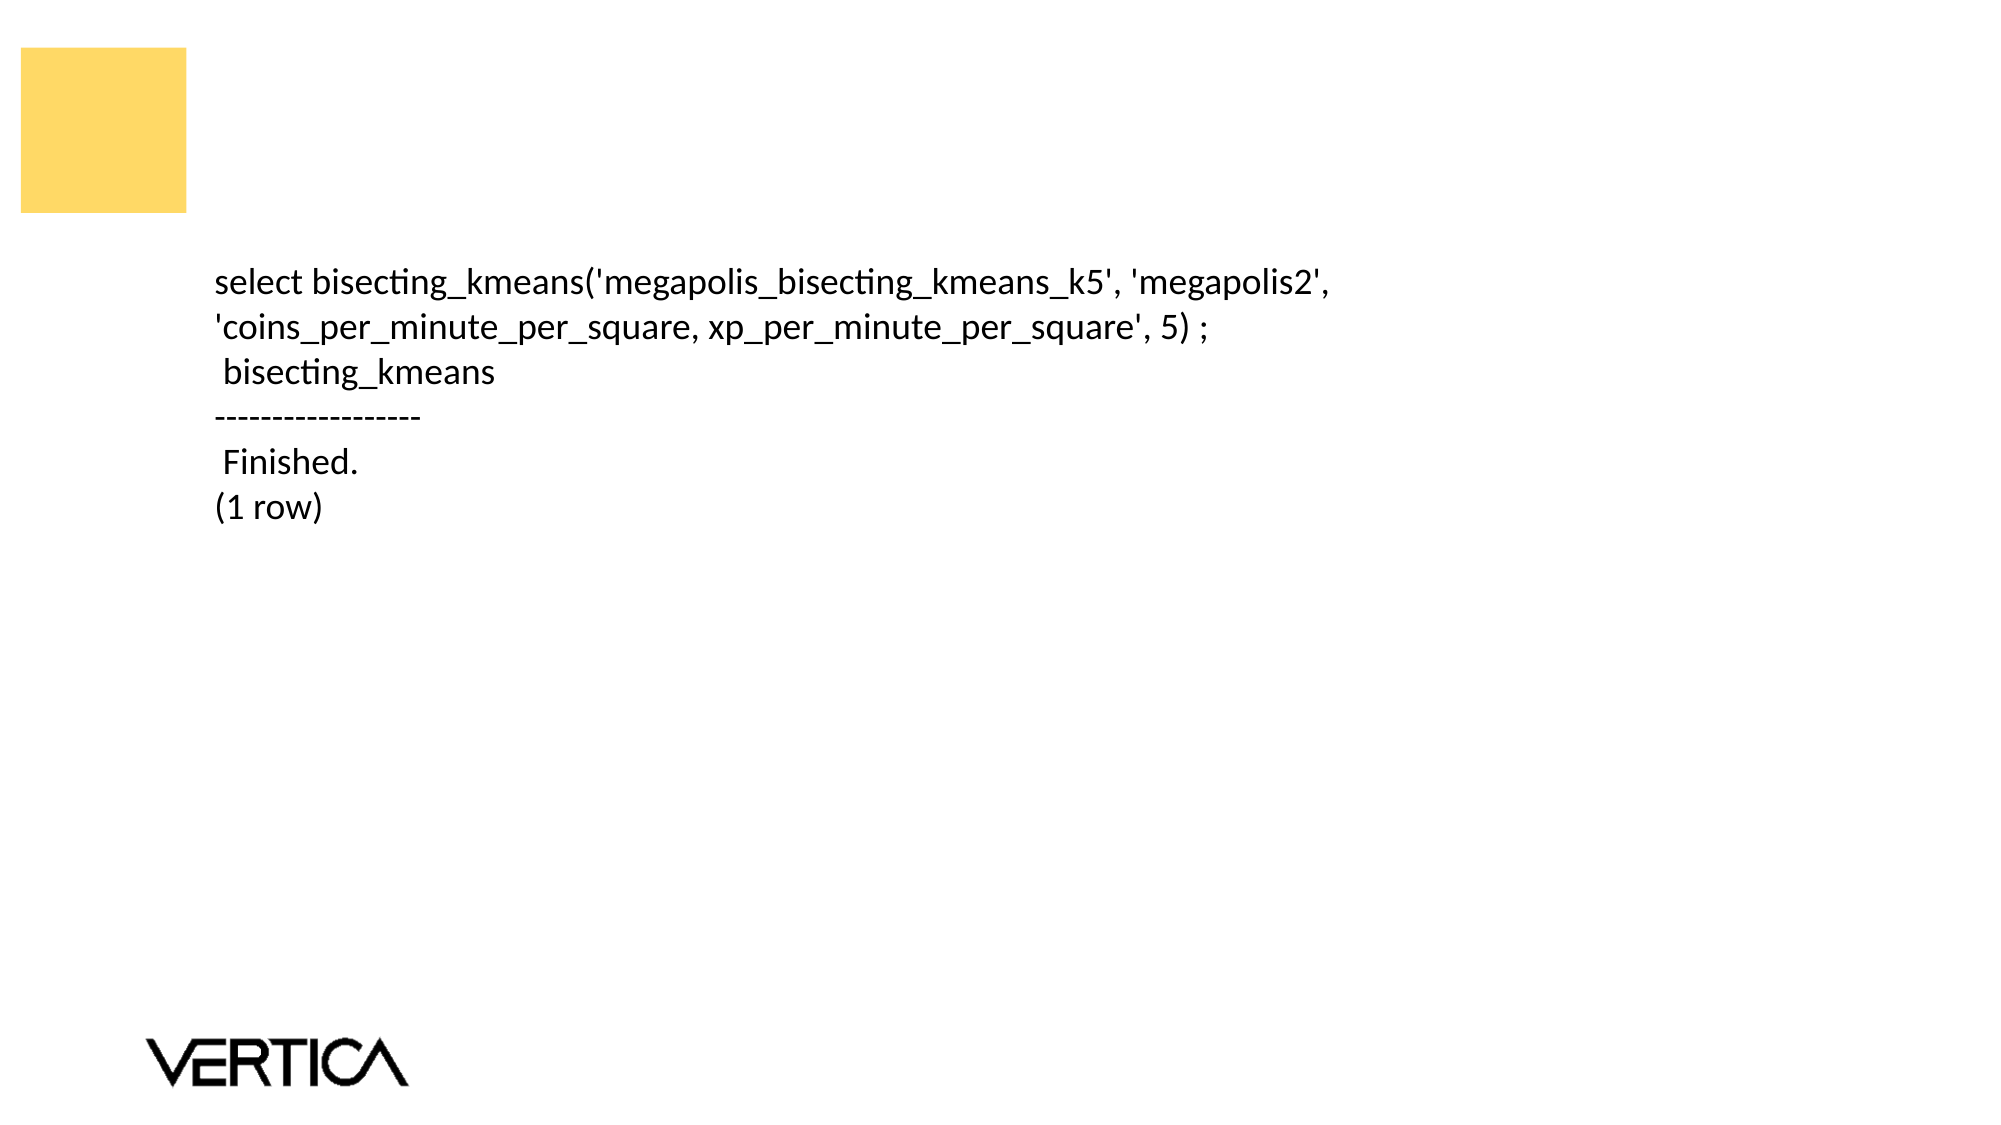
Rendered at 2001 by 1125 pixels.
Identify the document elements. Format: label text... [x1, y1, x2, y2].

picture [137, 1032, 415, 1095]
text_box select bisecting_kmeans('megapolis_bisecting_kmeans_k5', 'megapolis2', 'coins_per_minute_per_square, xp_per_minute_per_square', 5) ; bisecting_kmeans ------------------ Finished. (1 row) [199, 249, 1765, 535]
